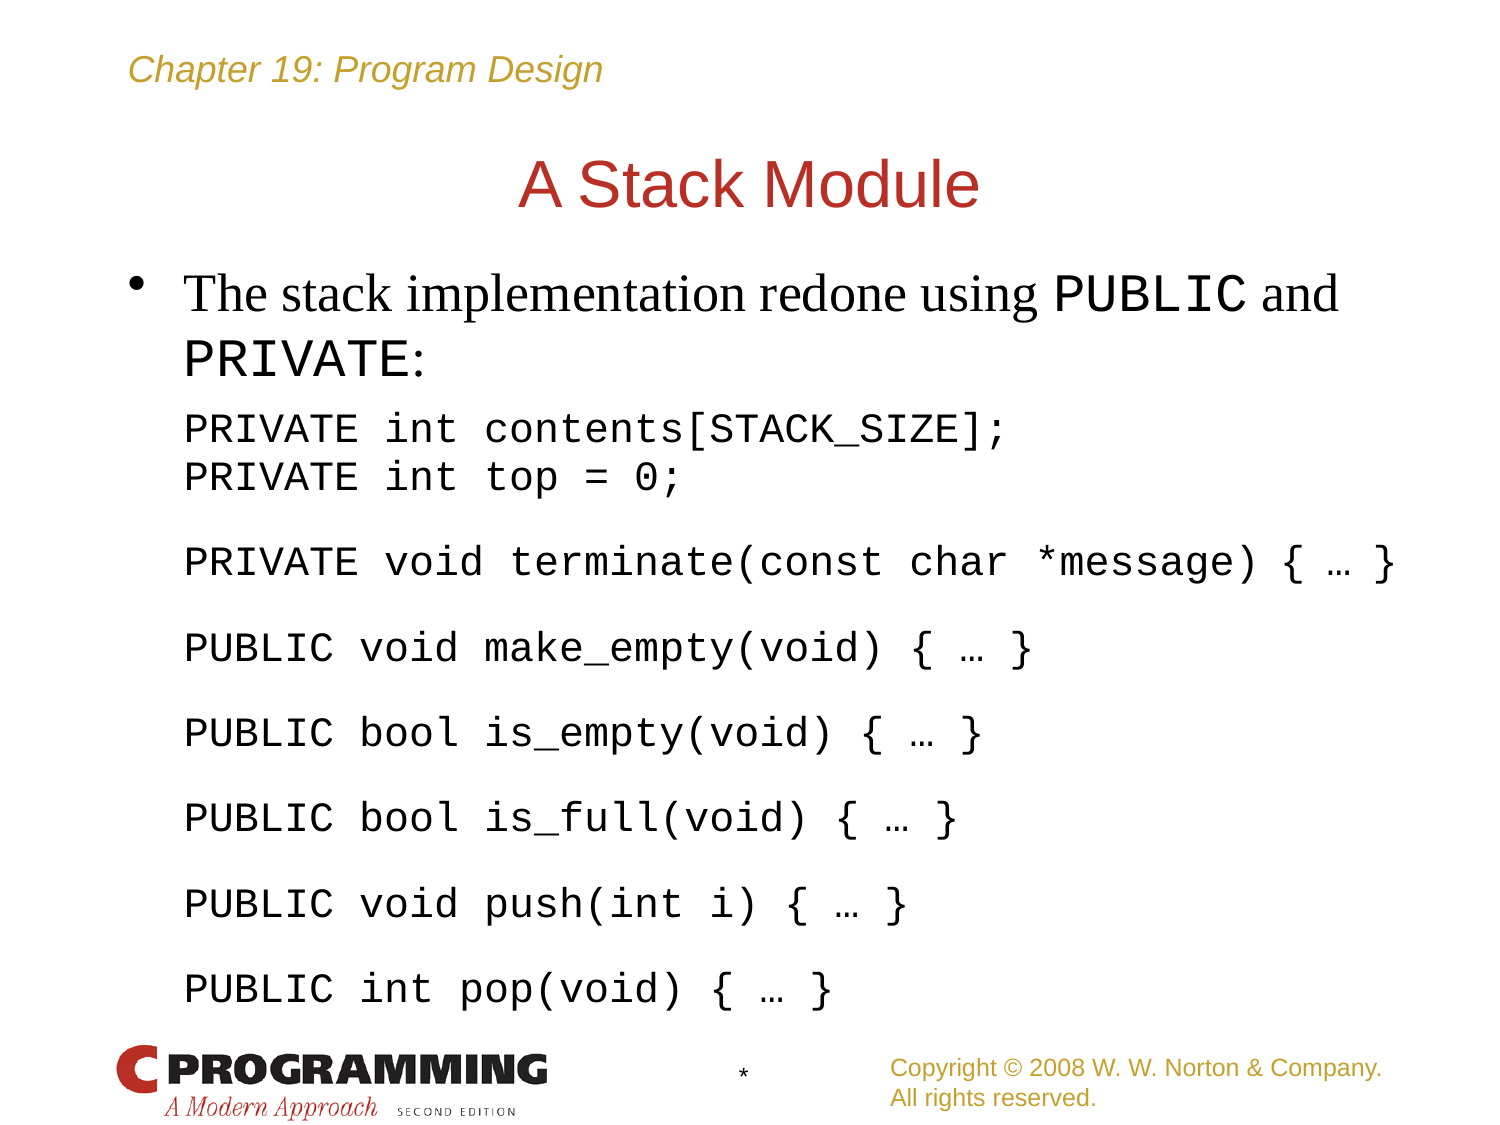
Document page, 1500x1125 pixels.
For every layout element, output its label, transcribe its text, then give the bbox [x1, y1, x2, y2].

picture [112, 1041, 550, 1123]
text_box * [687, 1050, 800, 1100]
text_box Copyright © 2008 W. W. Norton & Company. All rights reserved. [874, 1043, 1388, 1119]
title A Stack Module [112, 125, 1388, 238]
list The stack implementation redone using PUBLIC and PRIVATE: PRIVATE int contents[STACK_SIZE]; PRIVATE int top = 0; PRIVATE void terminate(const char *message) { … } PUBLIC void make_empty(void) { … } PUBLIC bool is_empty(void) { … } PUBLIC bool is_full(void) { … } PUBLIC void push(int i) { … } PUBLIC int pop(void) { … } [112, 249, 1425, 1038]
